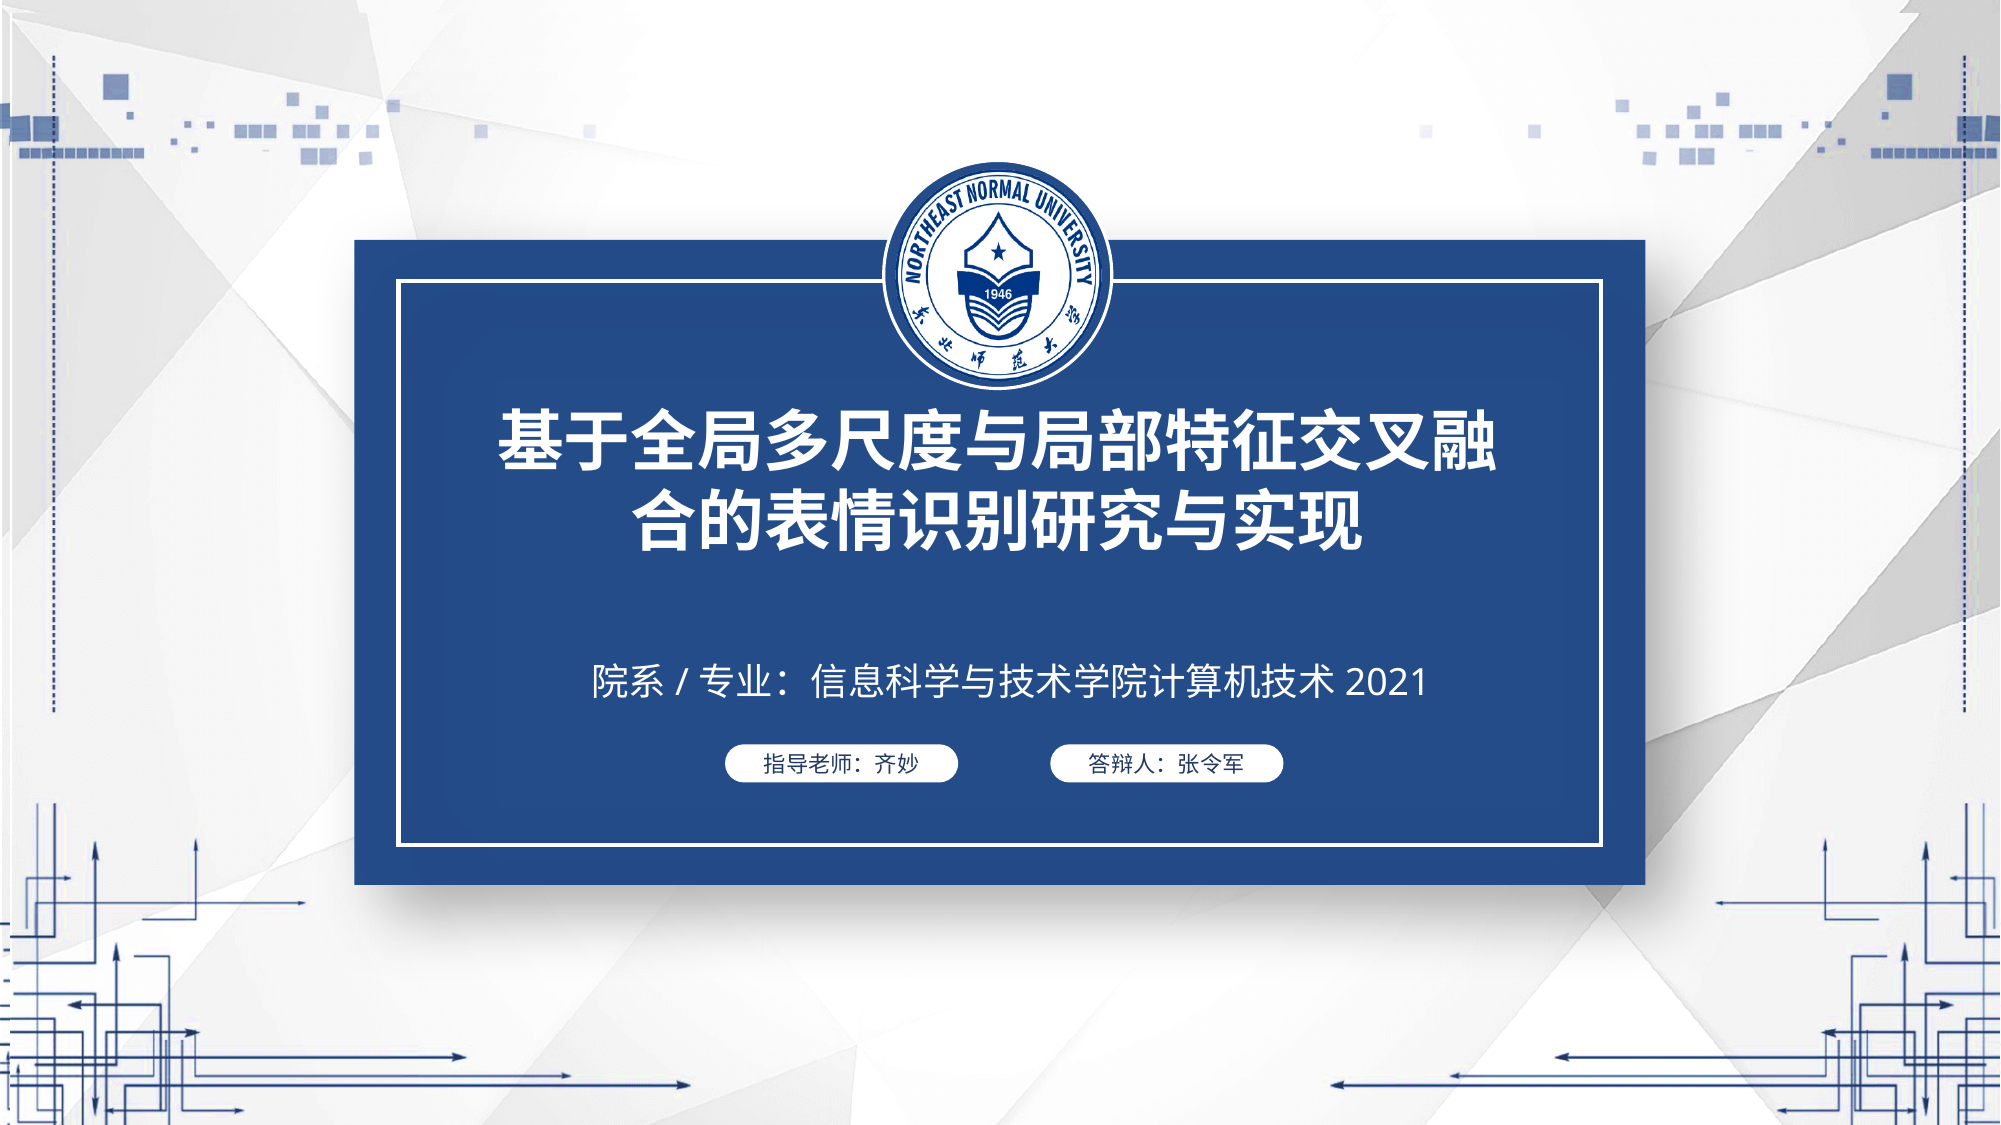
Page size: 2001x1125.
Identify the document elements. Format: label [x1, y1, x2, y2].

picture [0, 0, 2001, 1125]
text_box [883, 160, 1112, 389]
